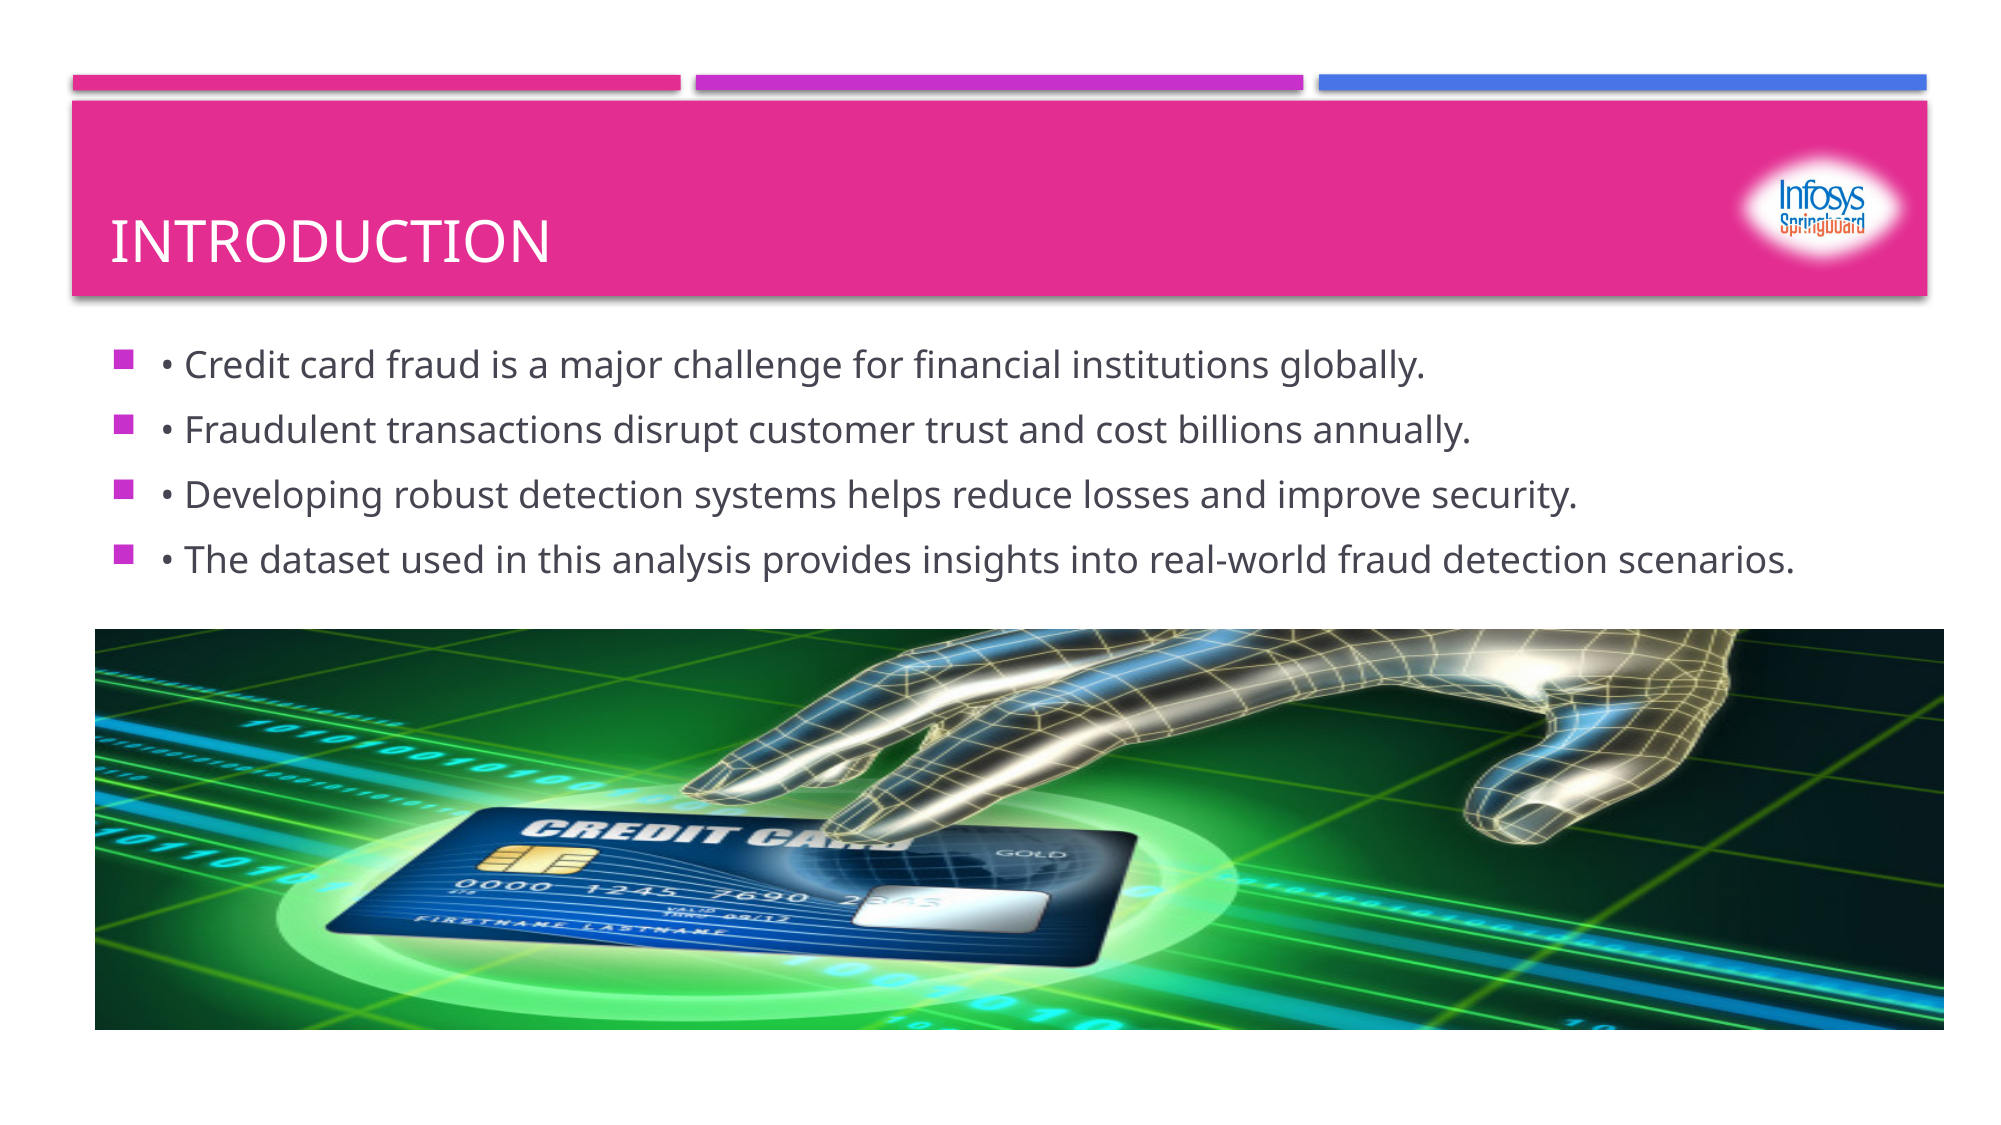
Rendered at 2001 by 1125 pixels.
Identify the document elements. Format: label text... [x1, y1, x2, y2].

picture [1721, 139, 1924, 278]
list • Credit card fraud is a major challenge for financial institutions globally. • Fraudulent transactions disrupt customer trust and cost billions annually. • Developing robust detection systems helps reduce losses and improve security. • The dataset used in this analysis provides insights into real-world fraud detection scenarios. [95, 60, 1905, 627]
picture [94, 628, 1944, 1031]
